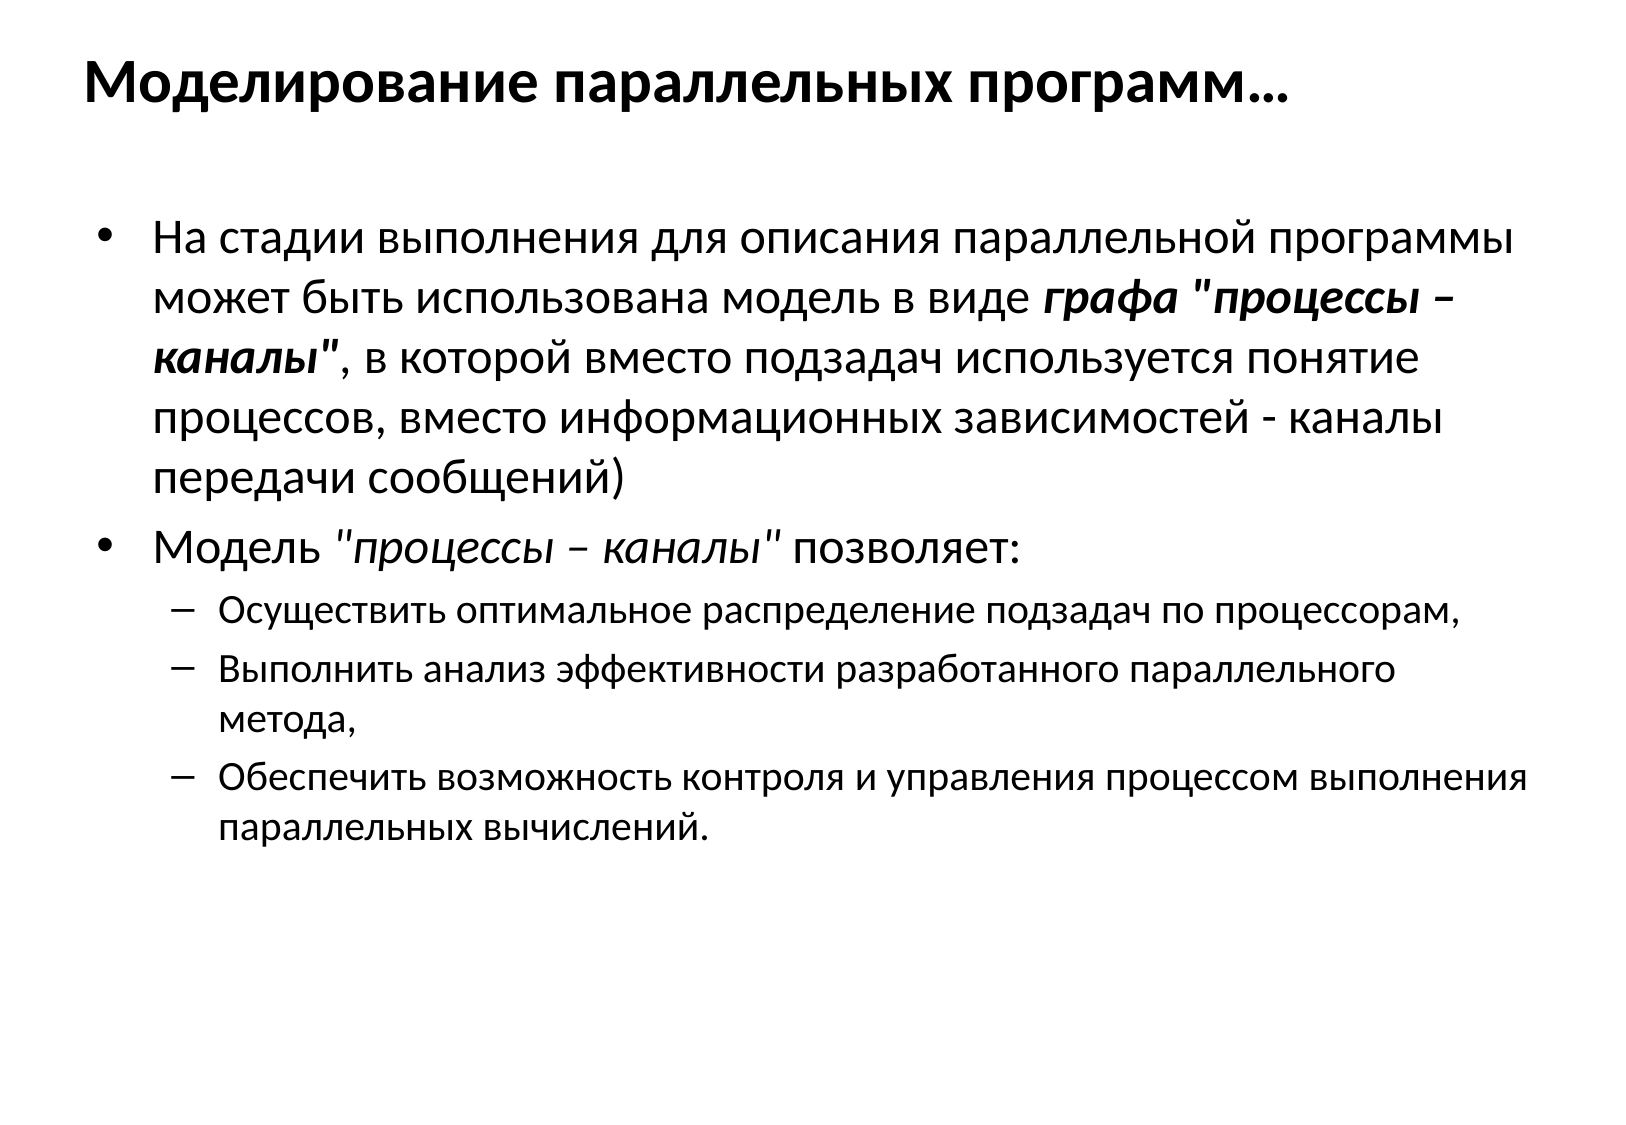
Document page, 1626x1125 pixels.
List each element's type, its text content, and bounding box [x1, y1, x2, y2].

title Моделирование параллельных программ… [67, 30, 1559, 124]
list На стадии выполнения для описания параллельной программы может быть использована модель в виде графа "процессы – каналы", в которой вместо подзадач используется понятие процессов, вместо информационных зависимостей - каналы передачи сообщений) Модель "процессы – каналы" позволяет: Осуществить оптимальное распределение подзадач по процессорам, Выполнить анализ эффективности разработанного параллельного метода, Обеспечить возможность контроля и управления процессом выполнения параллельных вычислений. [80, 196, 1546, 1036]
